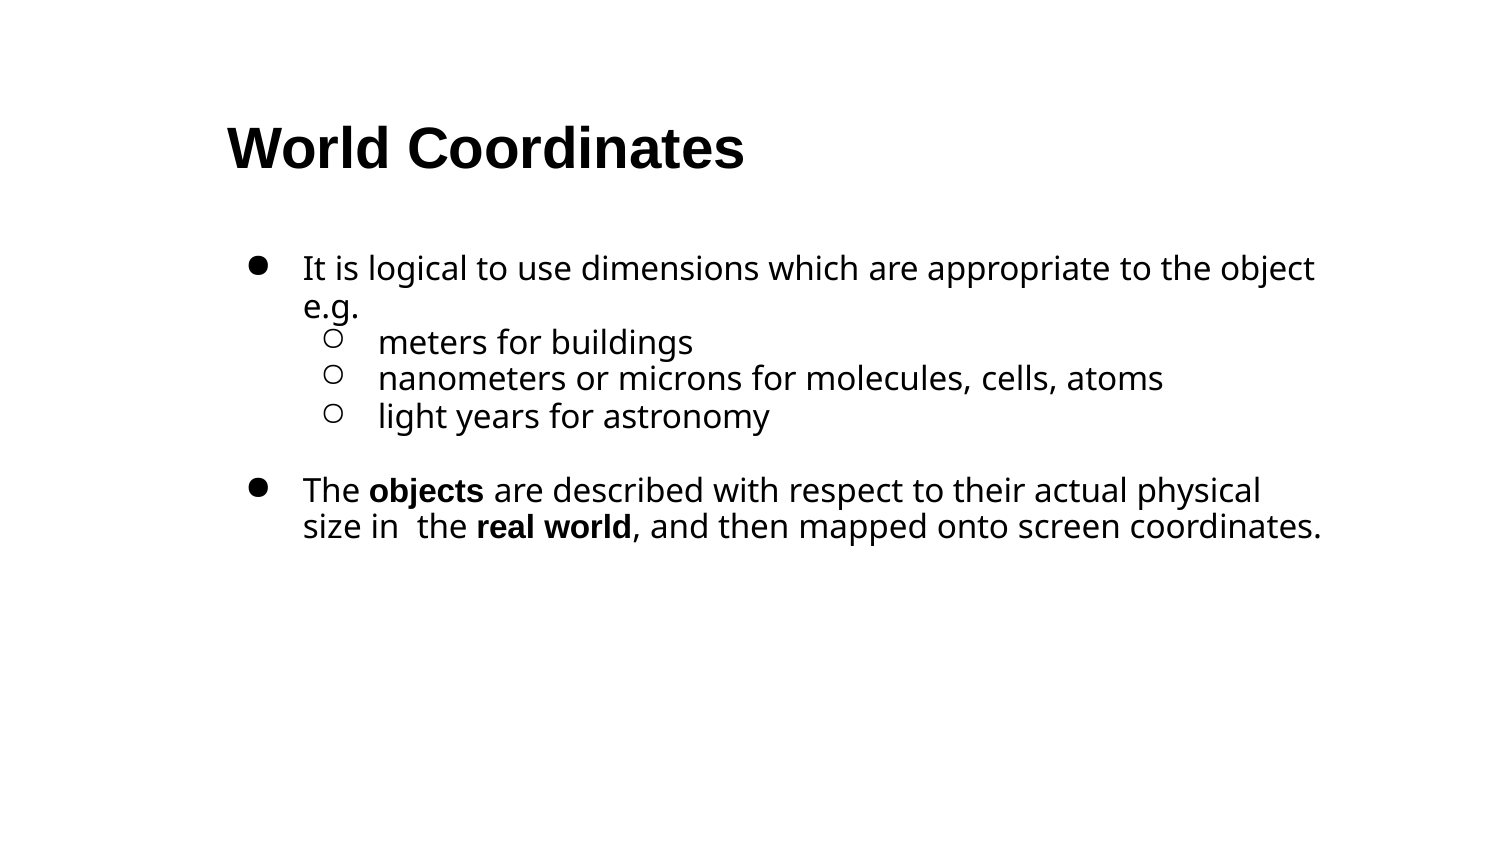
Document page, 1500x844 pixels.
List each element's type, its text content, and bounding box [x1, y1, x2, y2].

title World Coordinates [225, 107, 751, 251]
text_box It is logical to use dimensions which are appropriate to the object e.g. meters for buildings nanometers or microns for molecules, cells, atoms light years for astronomy The objects are described with respect to their actual physical size in the real world, and then mapped onto screen coordinates. [243, 246, 1329, 546]
